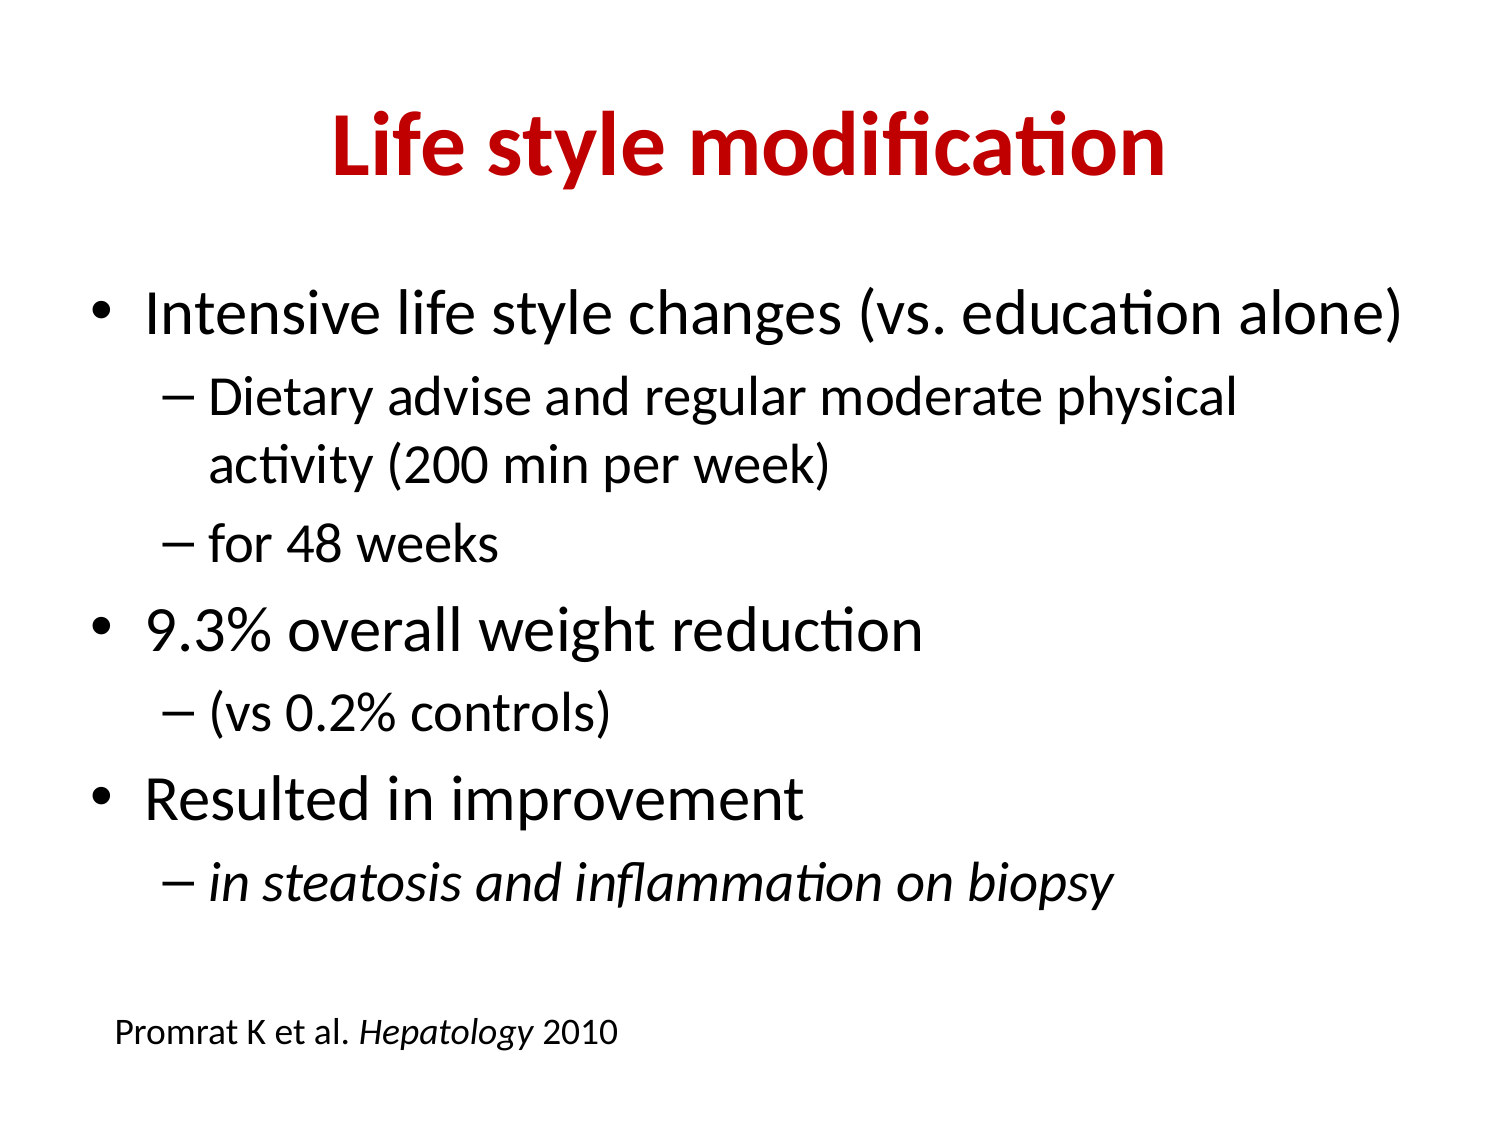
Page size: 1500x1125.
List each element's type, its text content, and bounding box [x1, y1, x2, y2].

title Life style modification [75, 45, 1425, 233]
list Intensive life style changes (vs. education alone) Dietary advise and regular moderate physical activity (200 min per week) for 48 weeks 9.3% overall weight reduction (vs 0.2% controls) Resulted in improvement in steatosis and inflammation on biopsy [75, 262, 1425, 1005]
text_box Promrat K et al. Hepatology 2010 [99, 999, 988, 1060]
